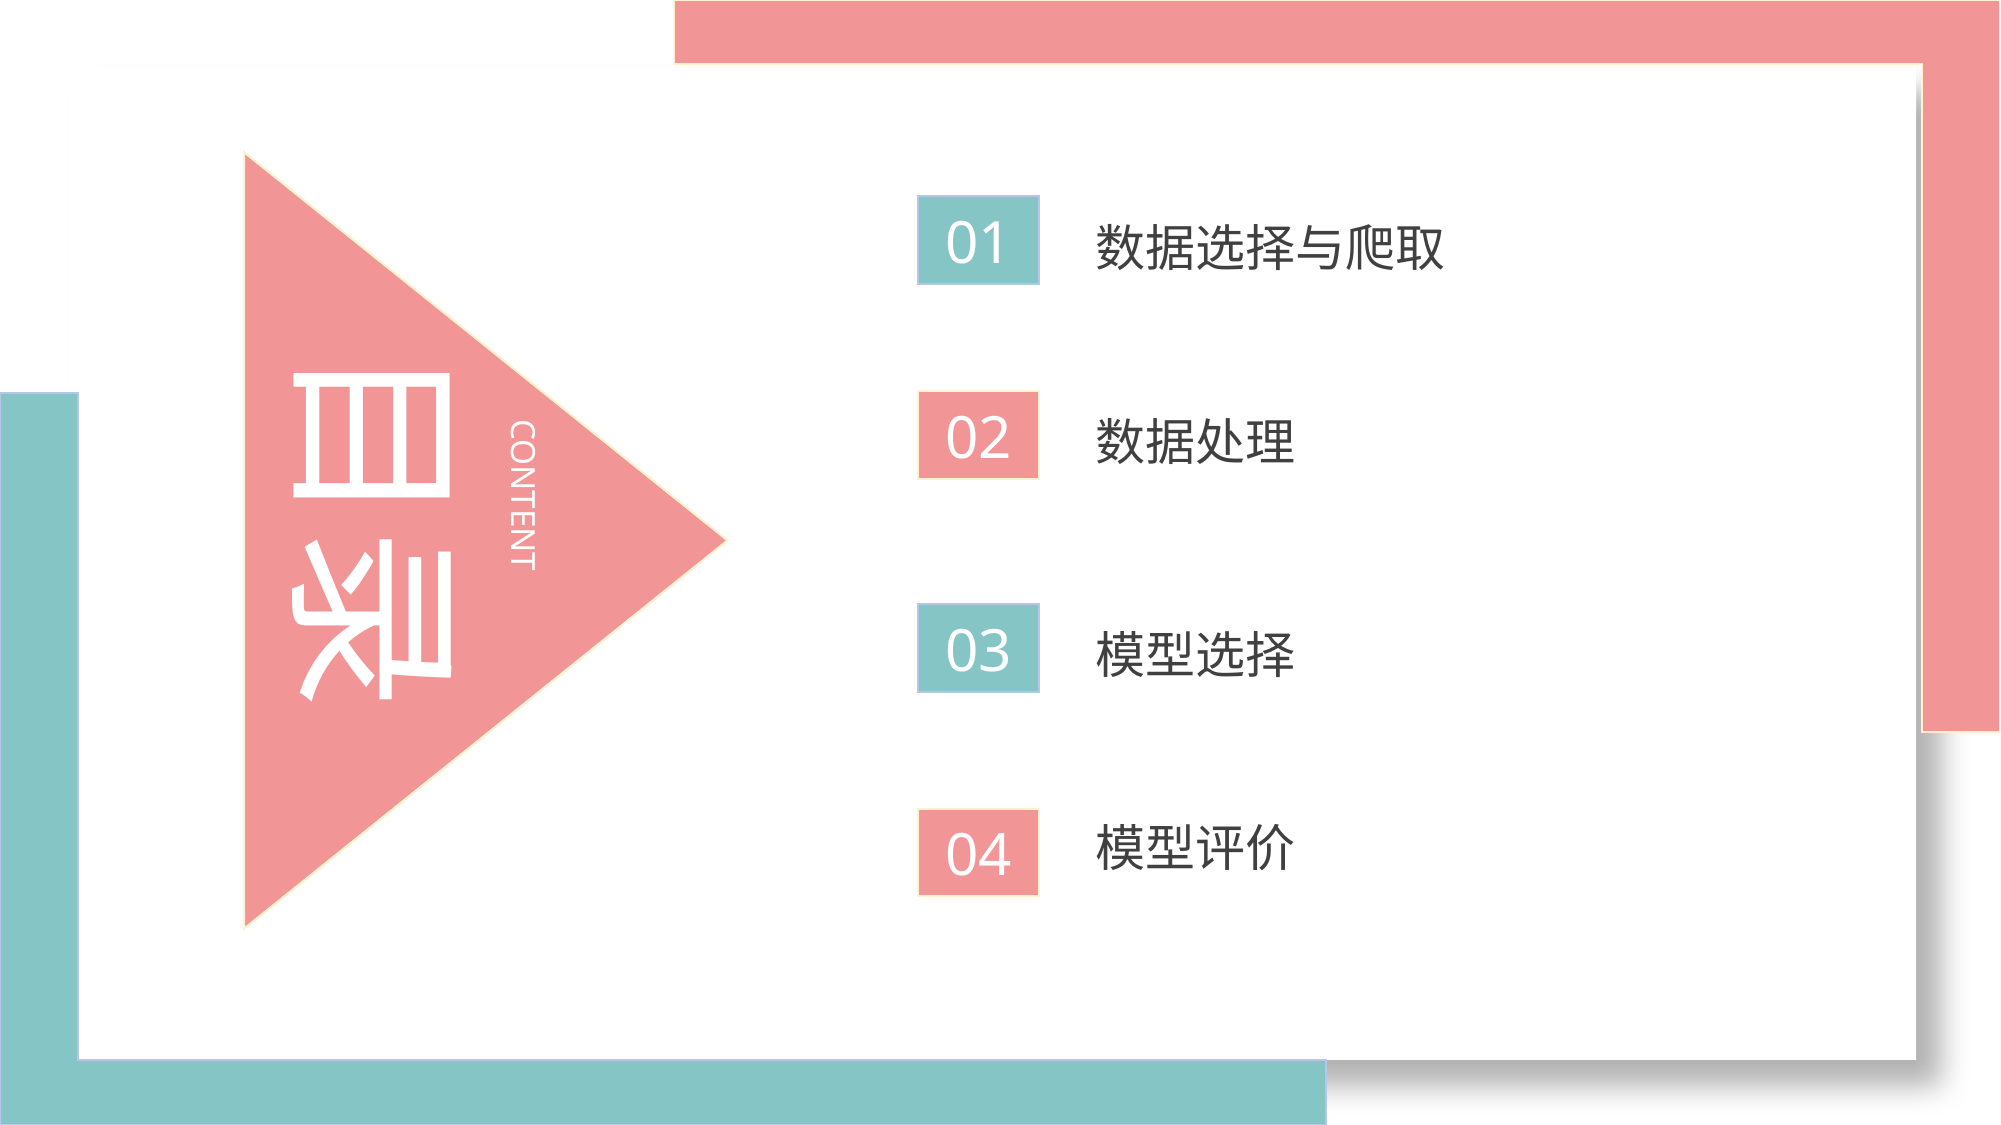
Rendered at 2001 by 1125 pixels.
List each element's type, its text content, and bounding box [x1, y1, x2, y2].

text_box 03 [917, 603, 1040, 693]
text_box [243, 150, 467, 931]
text_box [67, 66, 1917, 1061]
text_box 02 [917, 390, 1040, 480]
text_box [673, 0, 2000, 733]
text_box 模型评价 [1080, 808, 1572, 884]
text_box 01 [917, 195, 1040, 285]
text_box 04 [917, 808, 1040, 897]
text_box [609, 443, 730, 637]
text_box CONTENT [480, 404, 572, 679]
text_box 数据处理 [1080, 403, 1572, 478]
text_box [0, 392, 1327, 1125]
text_box 目录 [245, 329, 609, 751]
text_box 数据选择与爬取 [1080, 209, 1572, 284]
text_box 模型选择 [1080, 616, 1571, 692]
